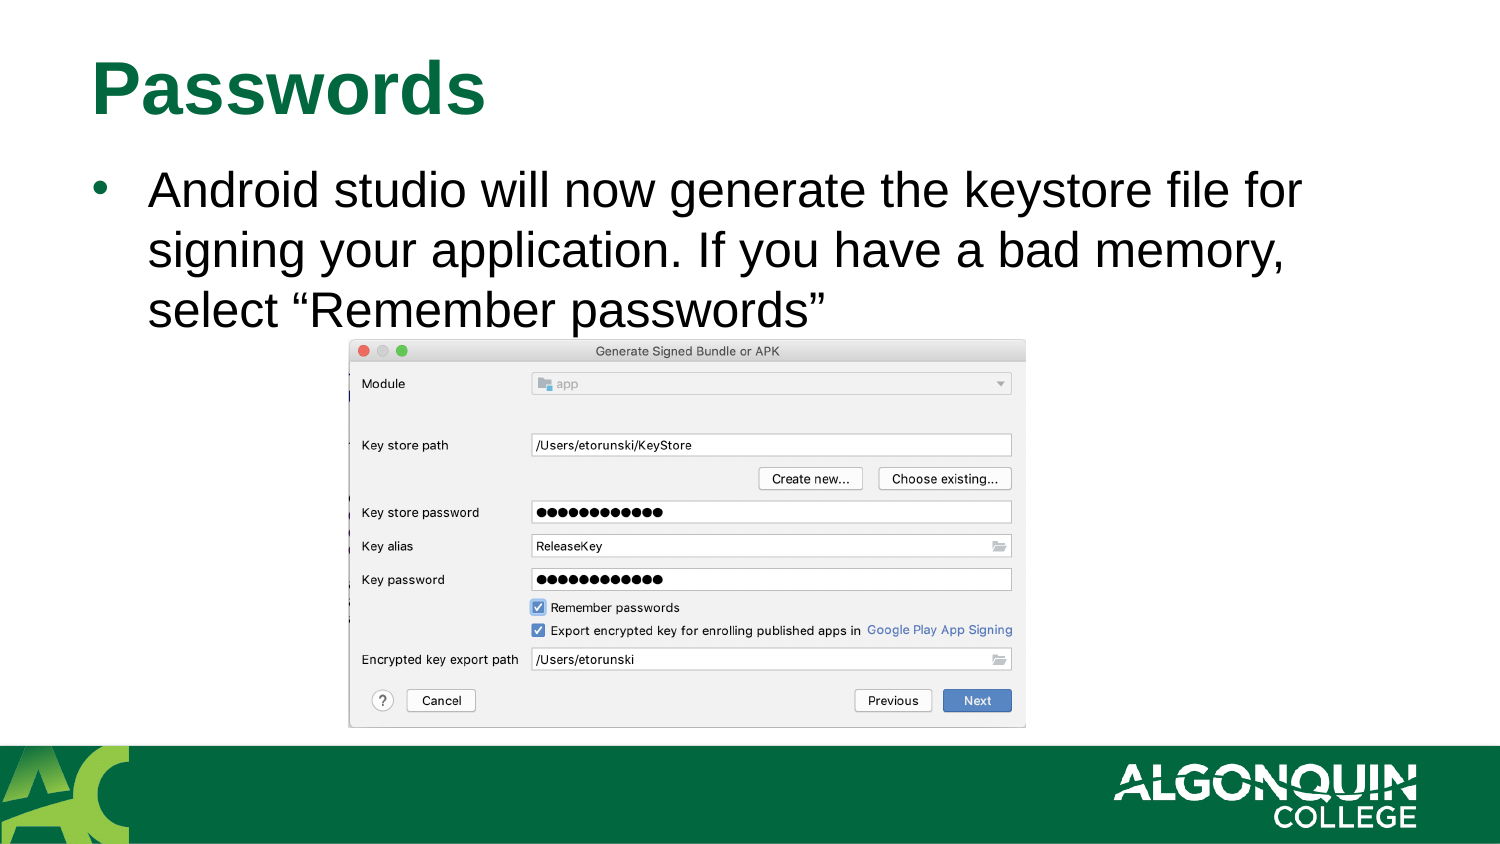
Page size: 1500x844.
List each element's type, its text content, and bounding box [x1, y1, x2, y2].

list Android studio will now generate the keystore file for signing your application. If you have a bad memory, select “Remember passwords” [76, 149, 1424, 715]
title Passwords [76, 31, 1424, 149]
picture [348, 338, 1026, 728]
picture [1, 746, 129, 844]
